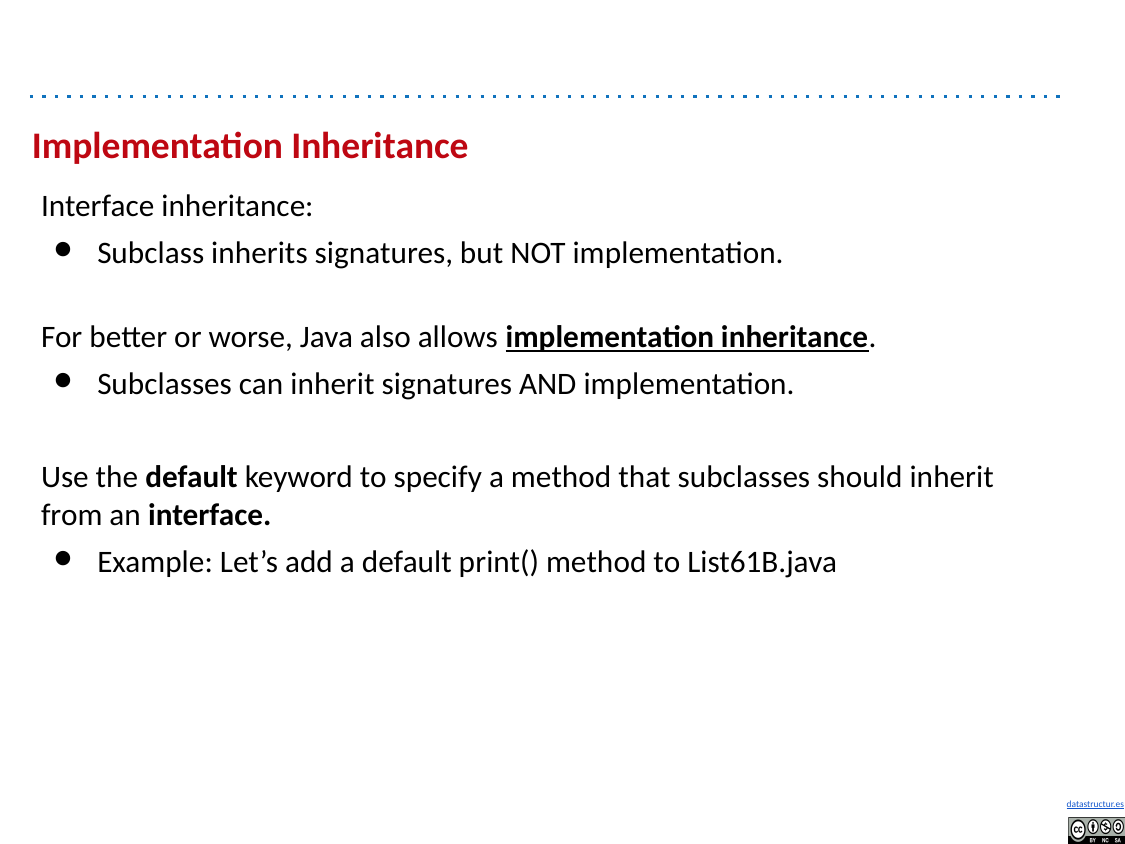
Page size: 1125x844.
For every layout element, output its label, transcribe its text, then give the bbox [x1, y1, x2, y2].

title Implementation Inheritance [20, 116, 1033, 178]
list Interface inheritance: Subclass inherits signatures, but NOT implementation. For better or worse, Java also allows implementation inheritance. Subclasses can inherit signatures AND implementation. Use the default keyword to specify a method that subclasses should inherit from an interface. Example: Let’s add a default print() method to List61B.java [29, 173, 1072, 685]
picture [1068, 817, 1125, 844]
